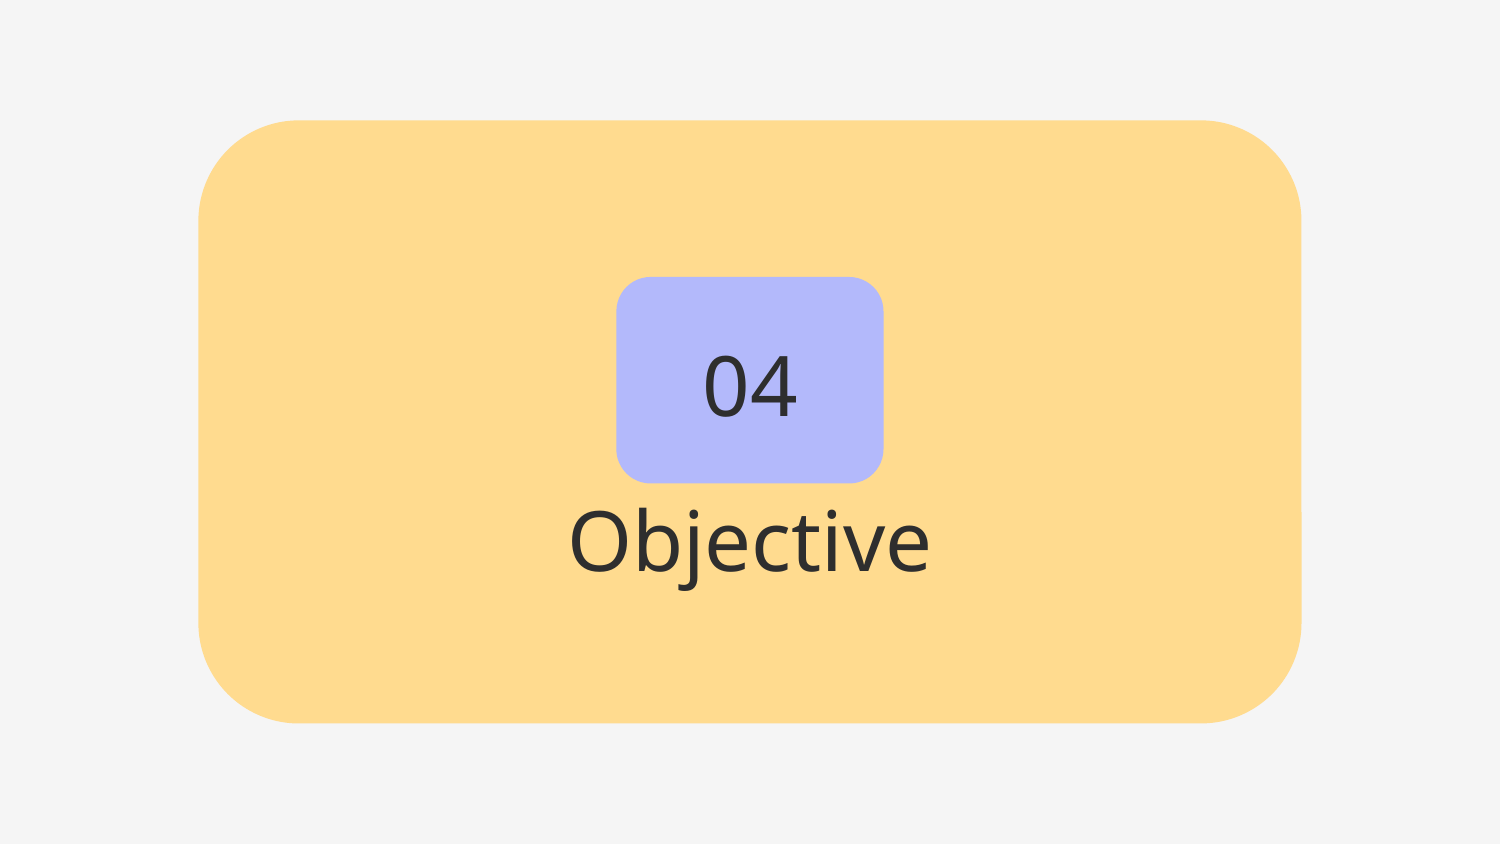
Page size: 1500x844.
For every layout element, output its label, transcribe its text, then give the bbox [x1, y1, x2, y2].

title 04 [634, 318, 866, 443]
title Objective [484, 472, 1016, 597]
text_box [616, 276, 884, 472]
